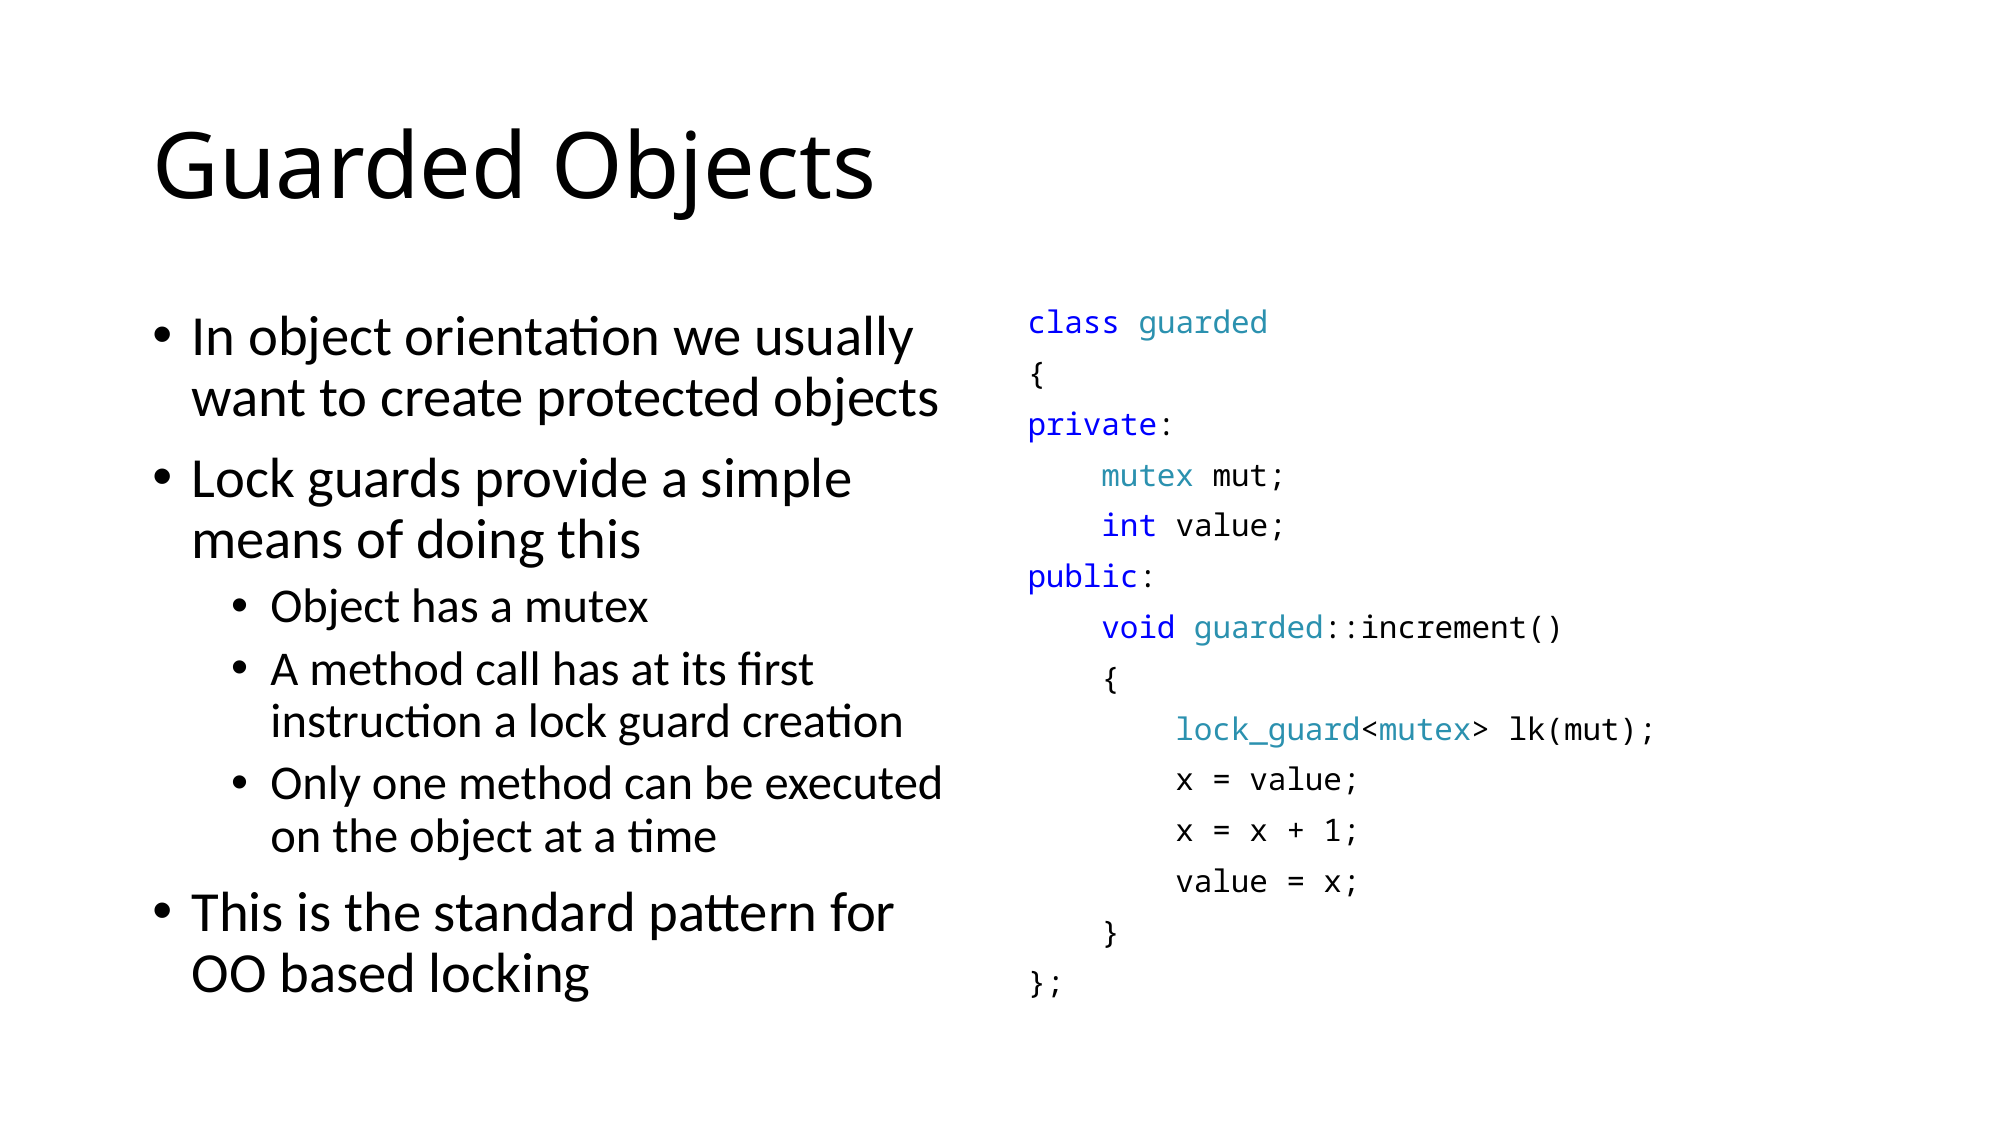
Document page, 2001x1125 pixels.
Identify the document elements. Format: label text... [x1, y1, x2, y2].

list In object orientation we usually want to create protected objects Lock guards provide a simple means of doing this Object has a mutex A method call has at its first instruction a lock guard creation Only one method can be executed on the object at a time This is the standard pattern for OO based locking [137, 299, 988, 1014]
title Guarded Objects [137, 59, 1863, 278]
list class guarded { private: mutex mut; int value; public: void guarded::increment() { lock_guard<mutex> lk(mut); x = value; x = x + 1; value = x; } }; [1012, 299, 1863, 1014]
